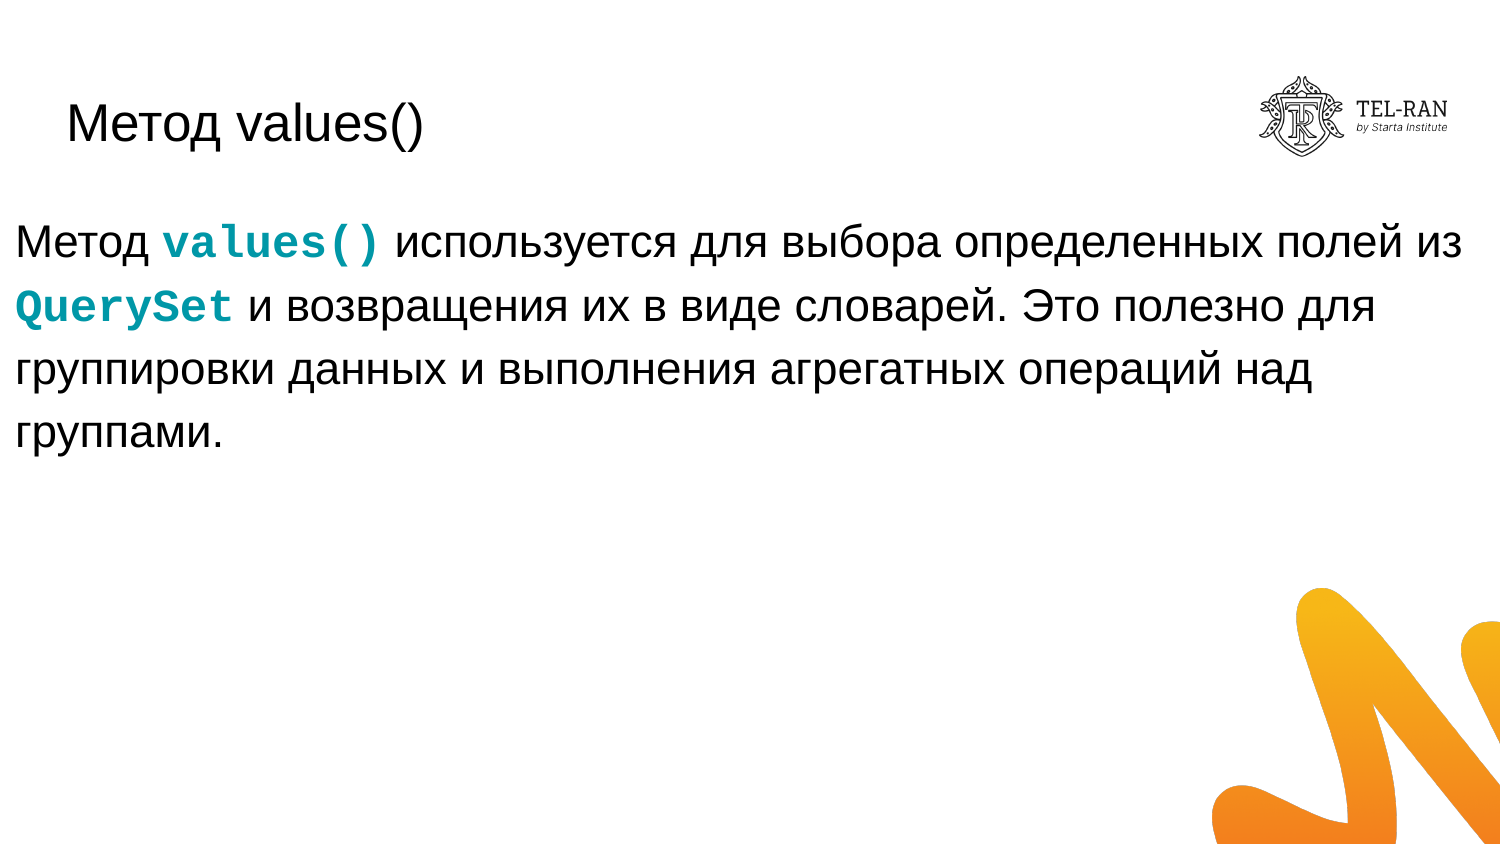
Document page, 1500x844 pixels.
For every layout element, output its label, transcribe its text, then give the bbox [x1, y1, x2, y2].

picture [1152, 588, 1500, 844]
title Метод values() [51, 72, 1449, 167]
picture [1259, 76, 1447, 157]
list Метод values() используется для выбора определенных полей из QuerySet и возвращения их в виде словарей. Это полезно для группировки данных и выполнения агрегатных операций над группами. [0, 189, 1500, 844]
